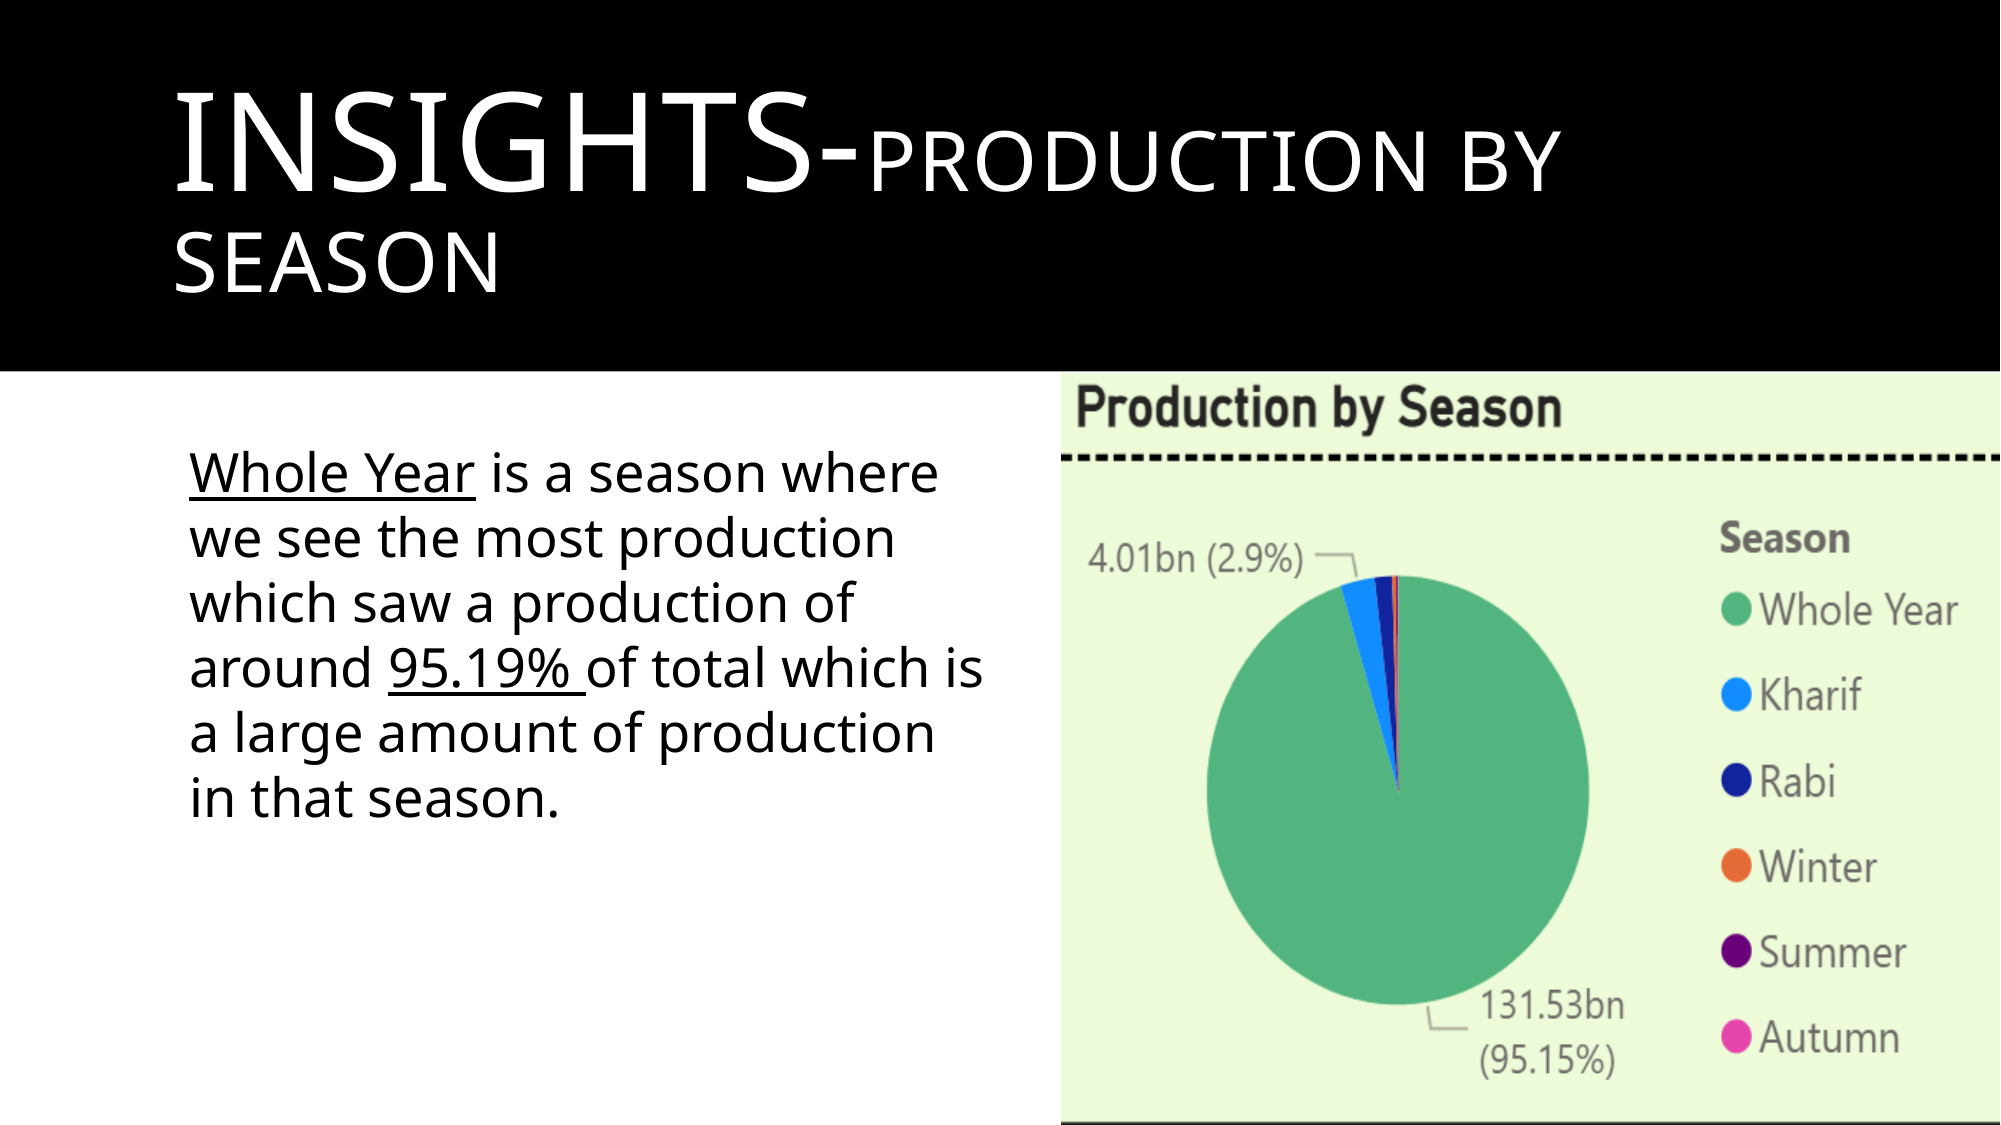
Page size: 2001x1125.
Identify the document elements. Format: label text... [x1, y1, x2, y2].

text_box Whole Year is a season where we see the most production which saw a production of around 95.19% of total which is a large amount of production in that season. [174, 430, 1000, 836]
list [1061, 373, 2000, 1125]
title Insights-production by season [157, 52, 1842, 332]
